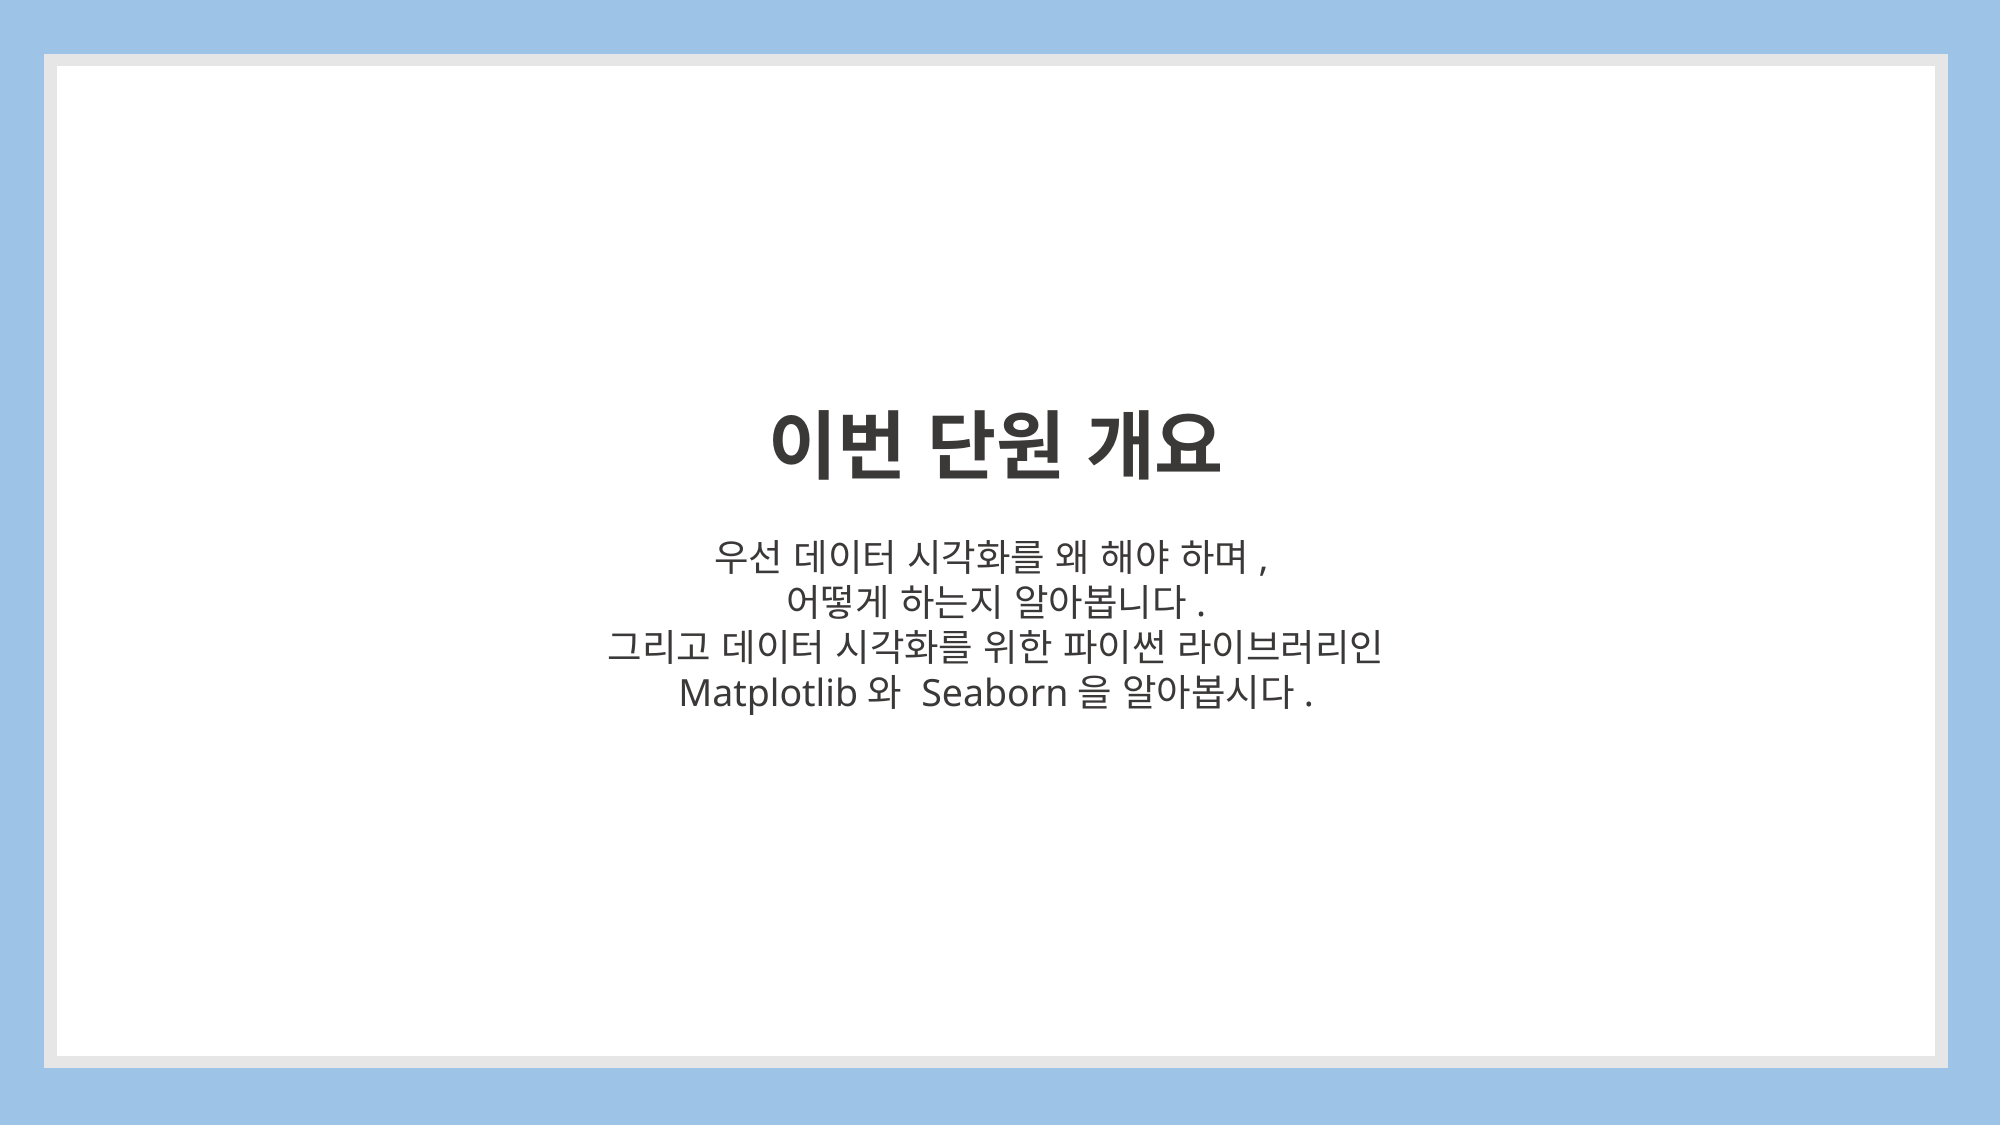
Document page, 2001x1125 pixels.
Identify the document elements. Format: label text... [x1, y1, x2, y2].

text_box [50, 59, 1943, 1063]
text_box 이번 단원 개요 우선 데이터 시각화를 왜 해야 하며, 어떻게 하는지 알아봅니다. 그리고 데이터 시각화를 위한 파이썬 라이브러리인 Matplotlib와 Seaborn을 알아봅시다. [496, 391, 1497, 721]
